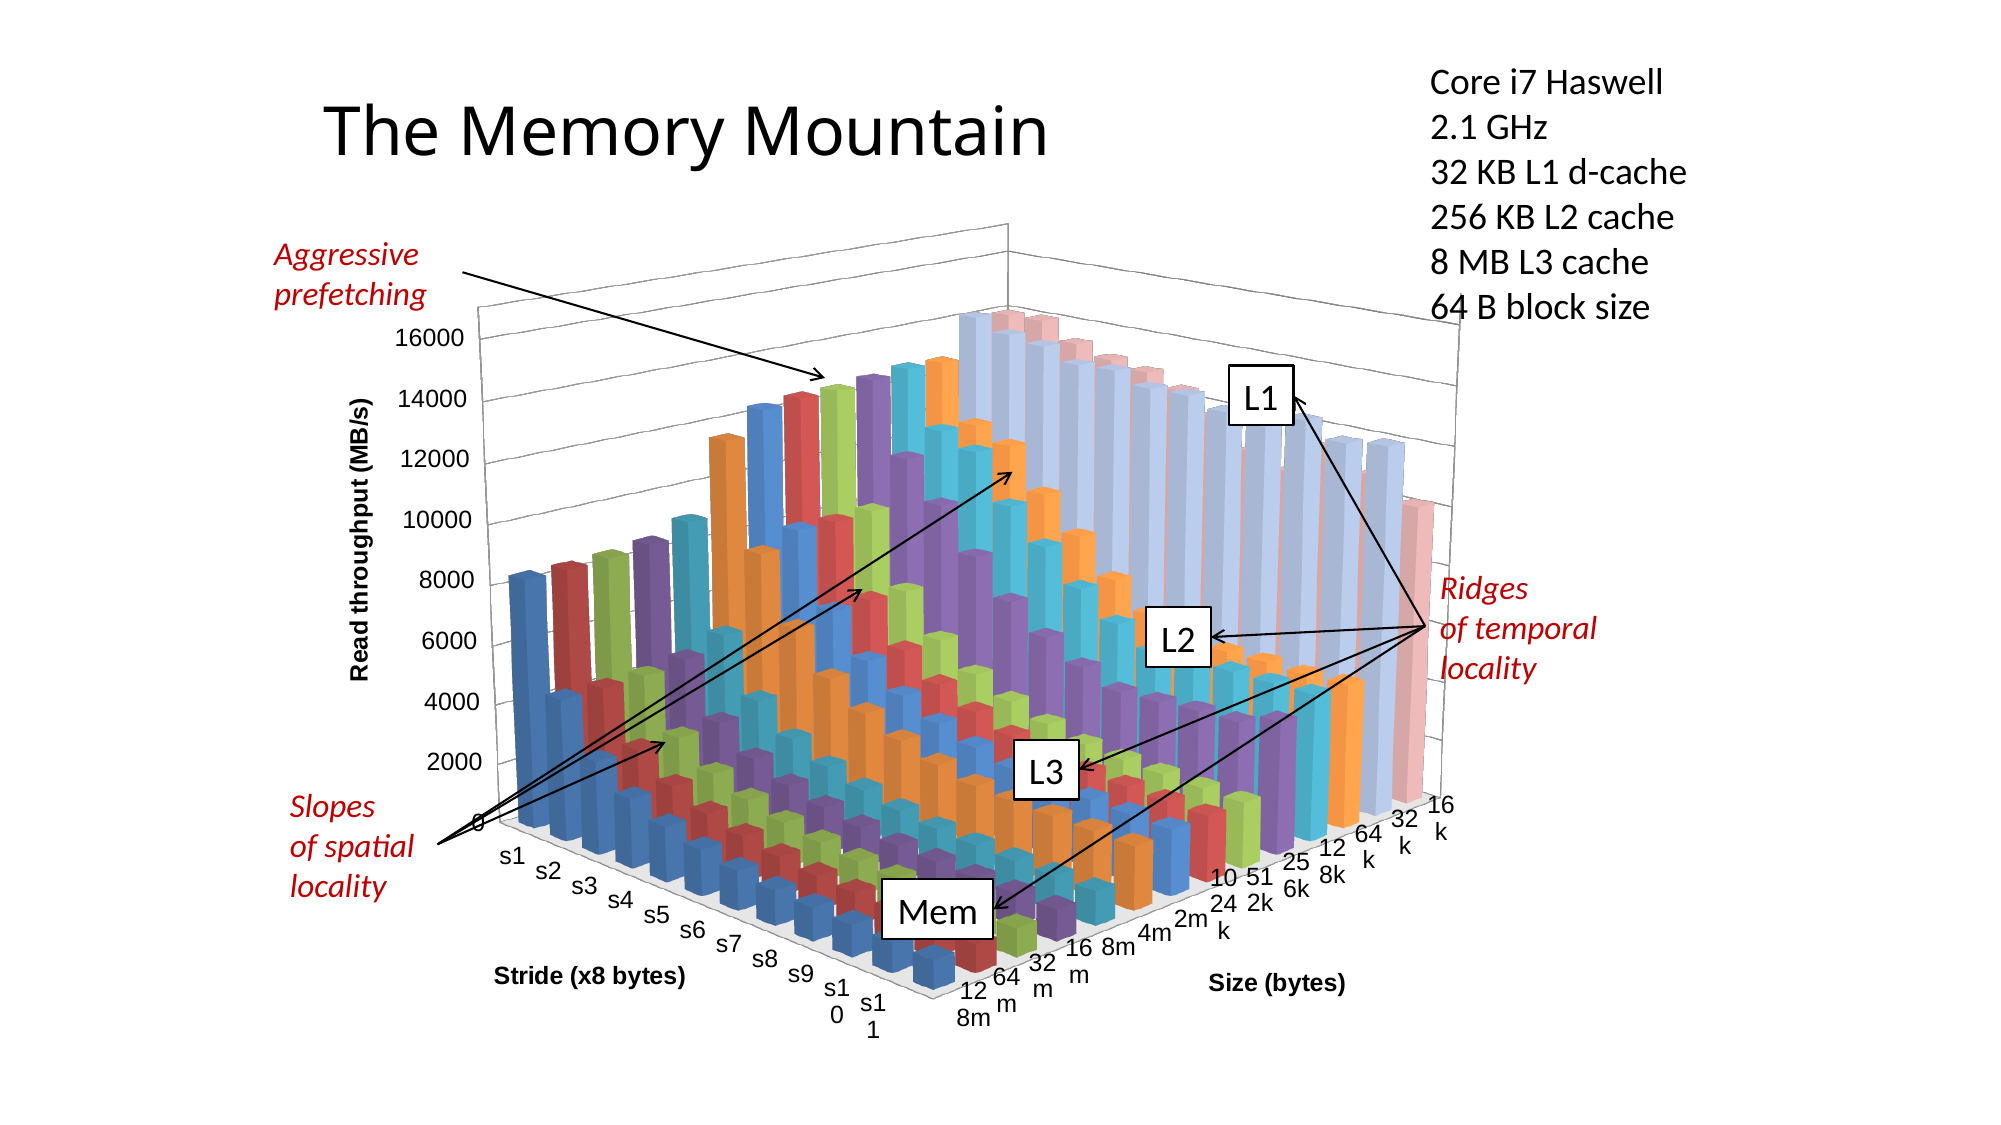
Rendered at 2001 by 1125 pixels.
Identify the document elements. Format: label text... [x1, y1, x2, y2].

text_box Core i7 Haswell 2.1 GHz 32 KB L1 d-cache 256 KB L2 cache 8 MB L3 cache 64 B block size [1415, 49, 1703, 143]
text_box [881, 365, 1650, 940]
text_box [259, 224, 825, 378]
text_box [274, 471, 881, 914]
title The Memory Mountain [308, 71, 1100, 143]
chart [296, 143, 1704, 1100]
